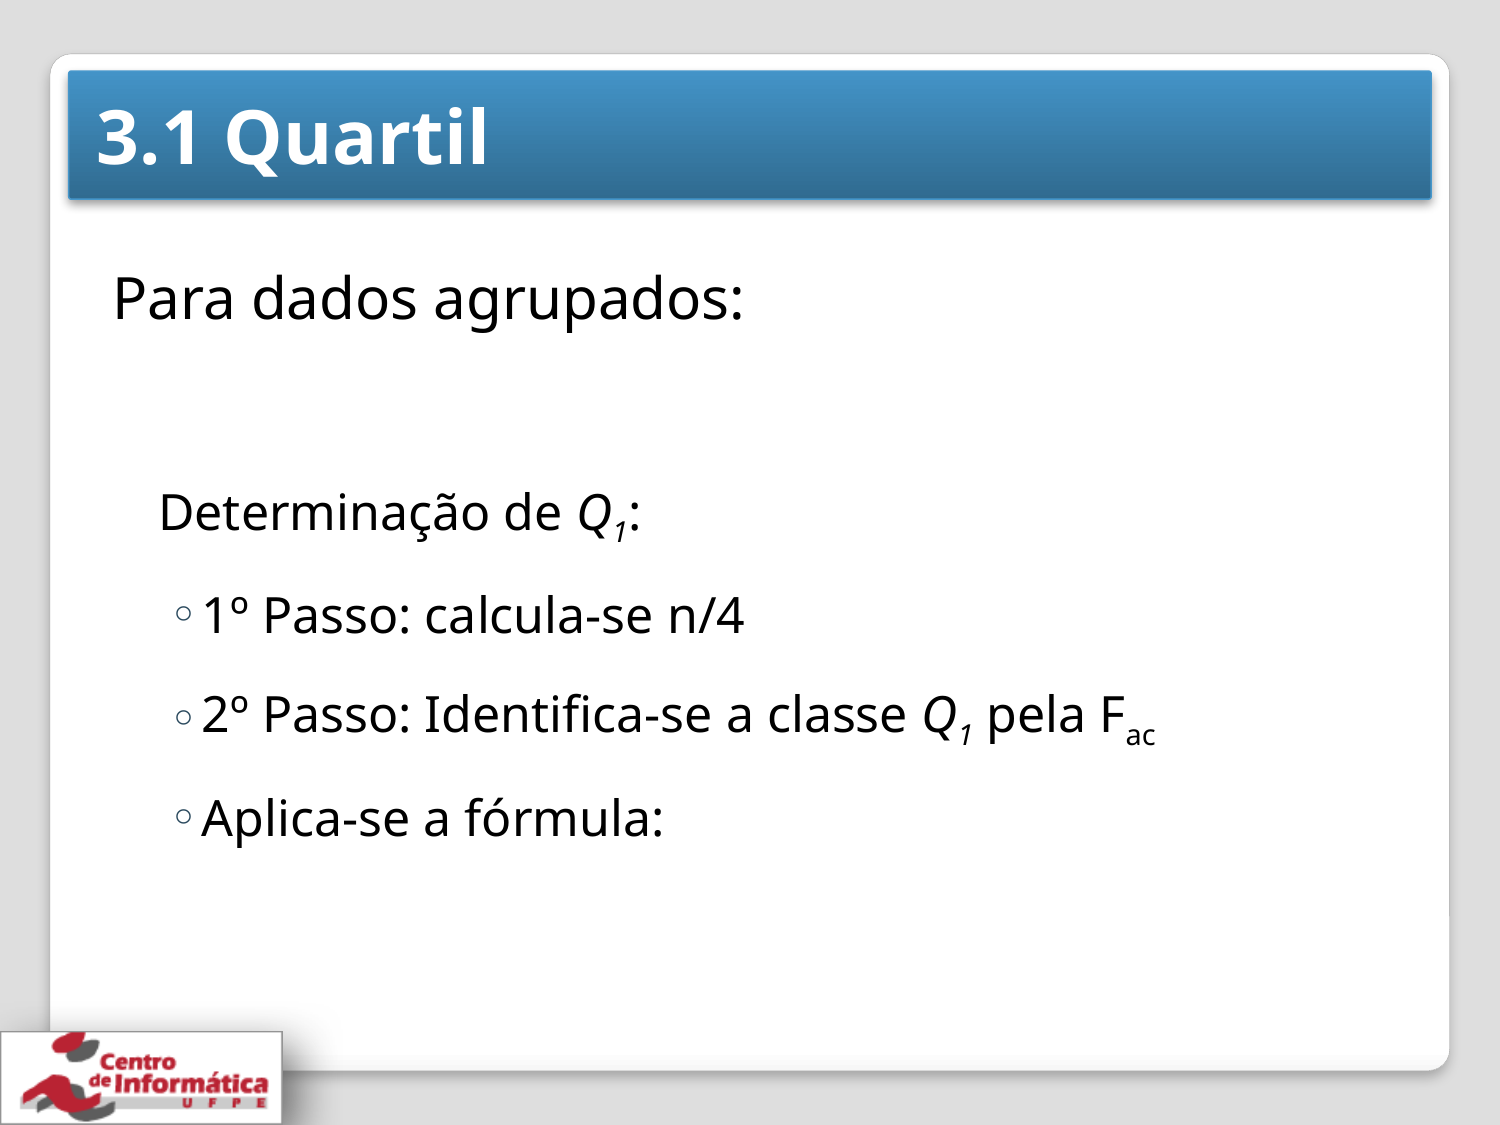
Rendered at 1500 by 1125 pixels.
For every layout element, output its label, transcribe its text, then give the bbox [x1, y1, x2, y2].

picture [0, 1031, 283, 1125]
text_box [0, 153, 1500, 229]
text_box [0, 0, 1500, 75]
title 3.1 Quartil [82, 75, 1425, 153]
